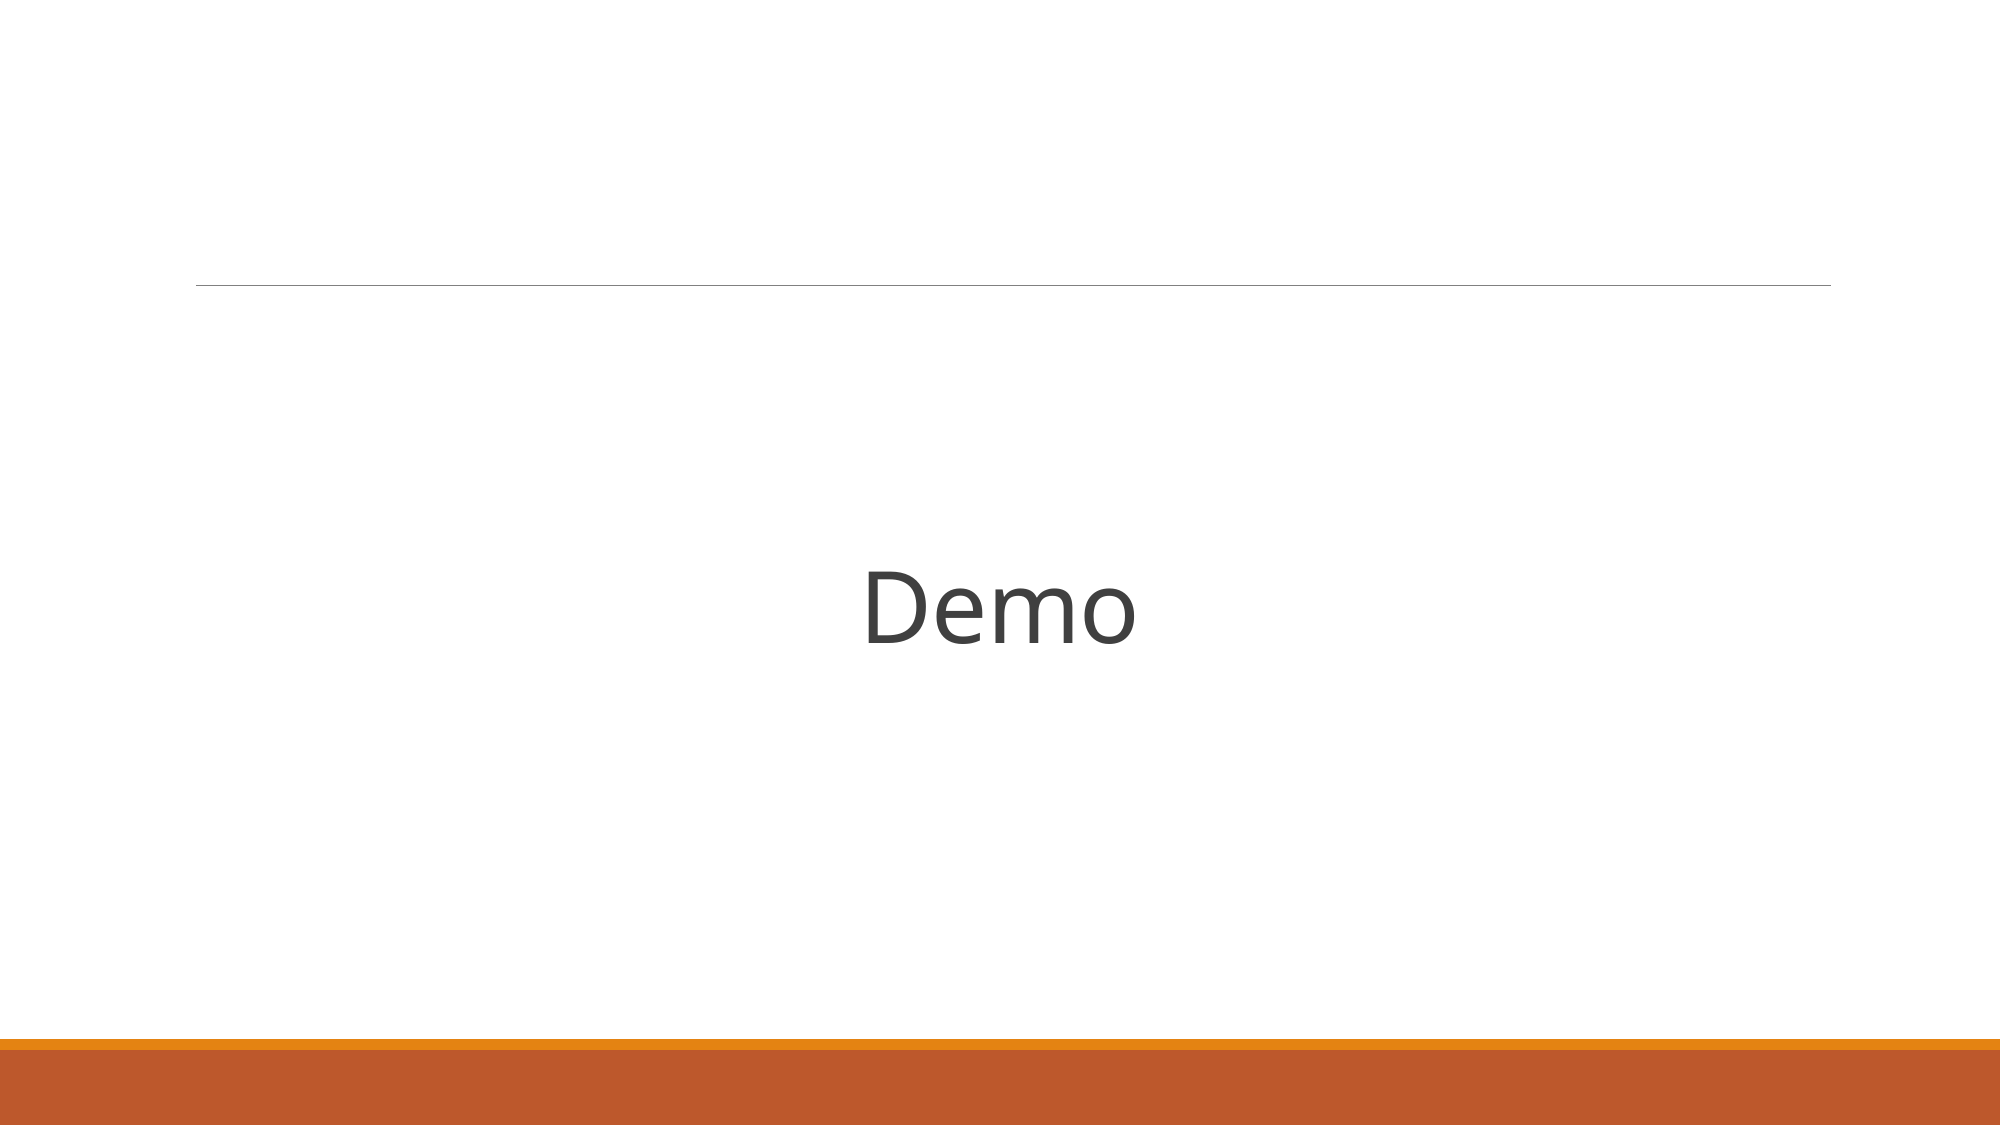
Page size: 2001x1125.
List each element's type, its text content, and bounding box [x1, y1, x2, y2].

title Demo [137, 453, 1863, 672]
